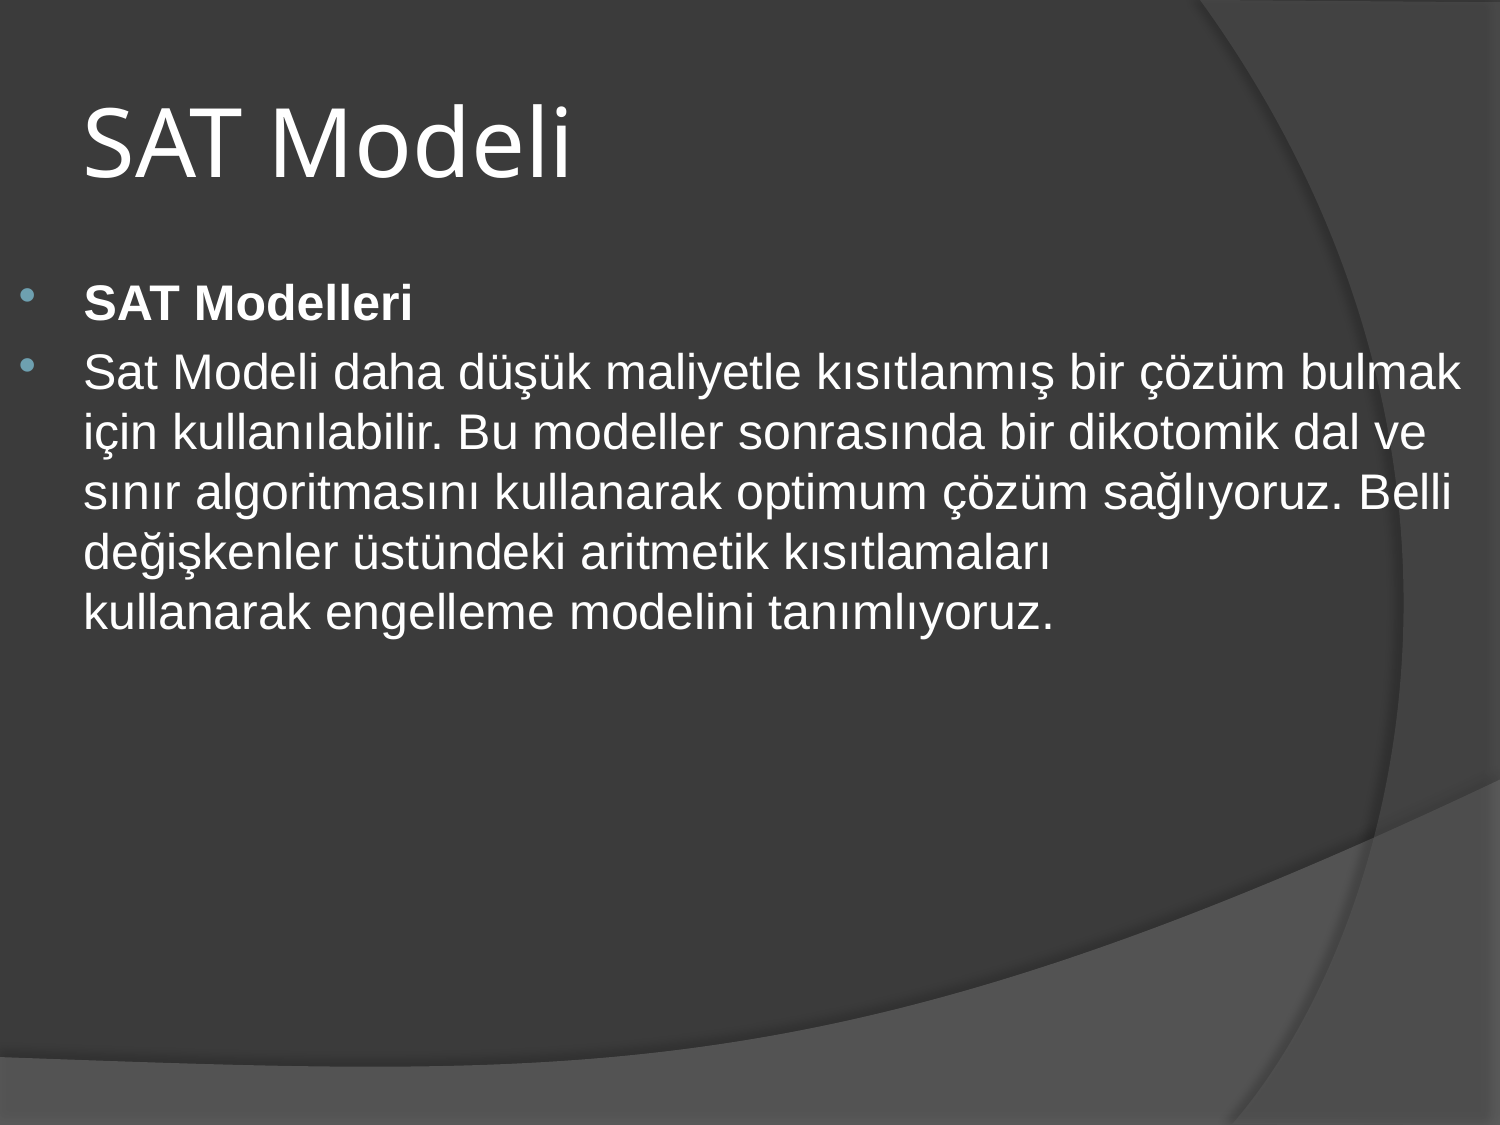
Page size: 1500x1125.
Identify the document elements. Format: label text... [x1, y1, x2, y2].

title SAT Modeli [75, 45, 1300, 233]
list SAT Modelleri Sat Modeli daha düşük maliyetle kısıtlanmış bir çözüm bulmak için kullanılabilir. Bu modeller sonrasında bir dikotomik dal ve sınır algoritmasını kullanarak optimum çözüm sağlıyoruz. Belli değişkenler üstündeki aritmetik kısıtlamaları kullanarak engelleme modelini tanımlıyoruz. [0, 262, 1500, 1125]
